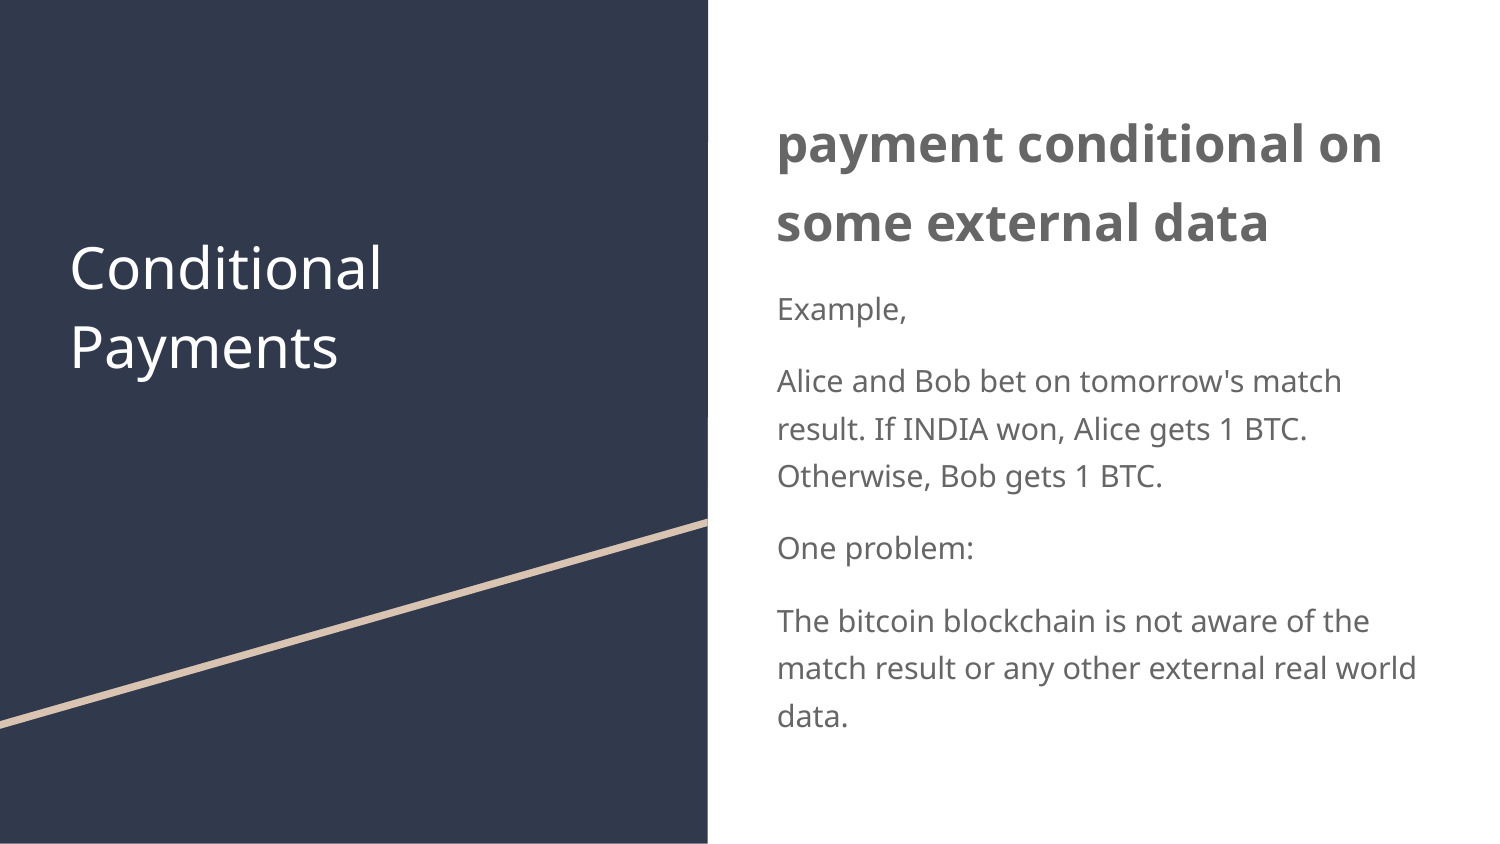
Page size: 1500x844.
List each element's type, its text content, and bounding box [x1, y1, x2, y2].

list payment conditional on some external data Example, Alice and Bob bet on tomorrow's match result. If INDIA won, Alice gets 1 BTC. Otherwise, Bob gets 1 BTC. One problem: The bitcoin blockchain is not aware of the match result or any other external real world data. [761, 82, 1446, 755]
title Conditional Payments [54, 212, 663, 625]
